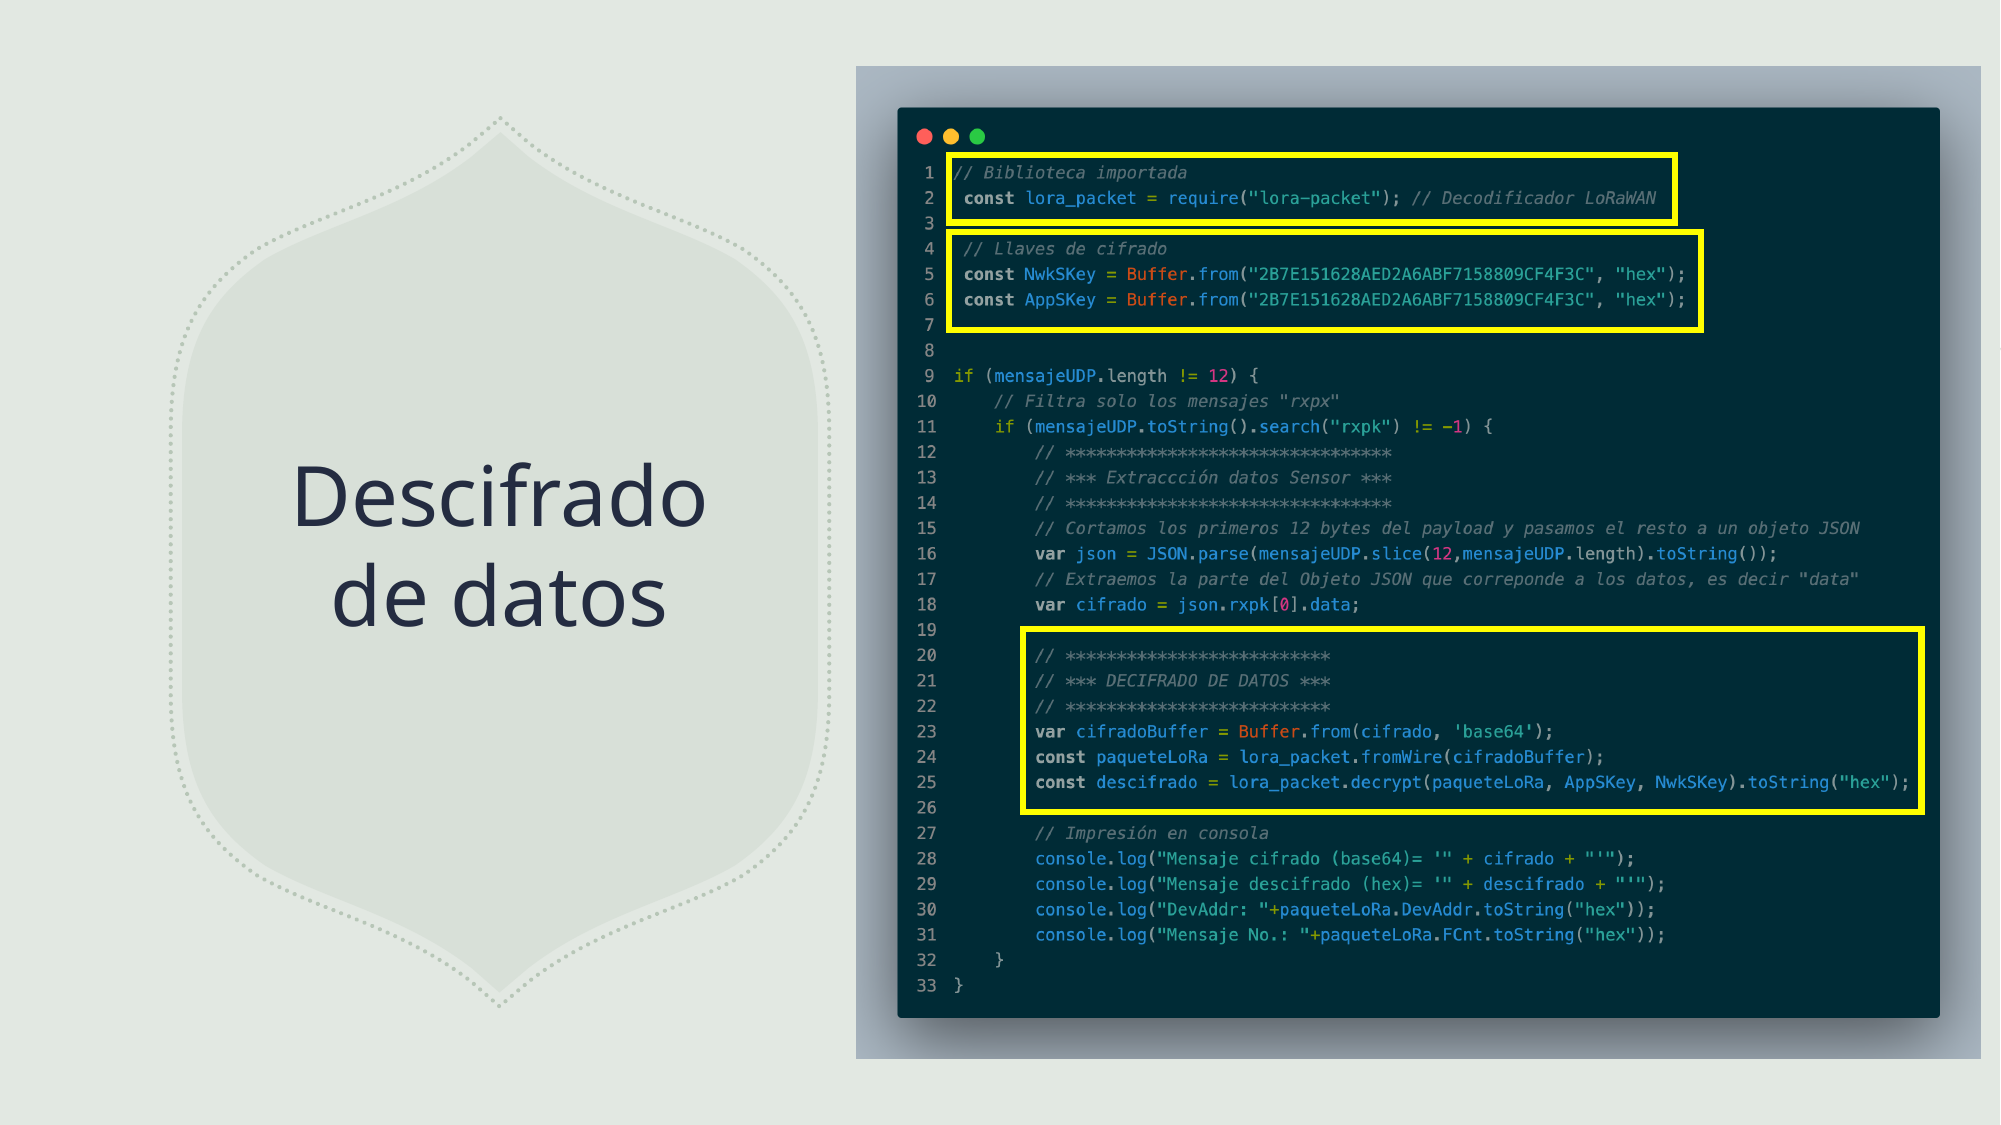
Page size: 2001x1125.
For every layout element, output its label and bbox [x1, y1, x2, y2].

picture [856, 66, 1981, 1059]
text_box [169, 117, 831, 1007]
text_box [0, 0, 2000, 1125]
text_box [1519, 0, 2000, 826]
